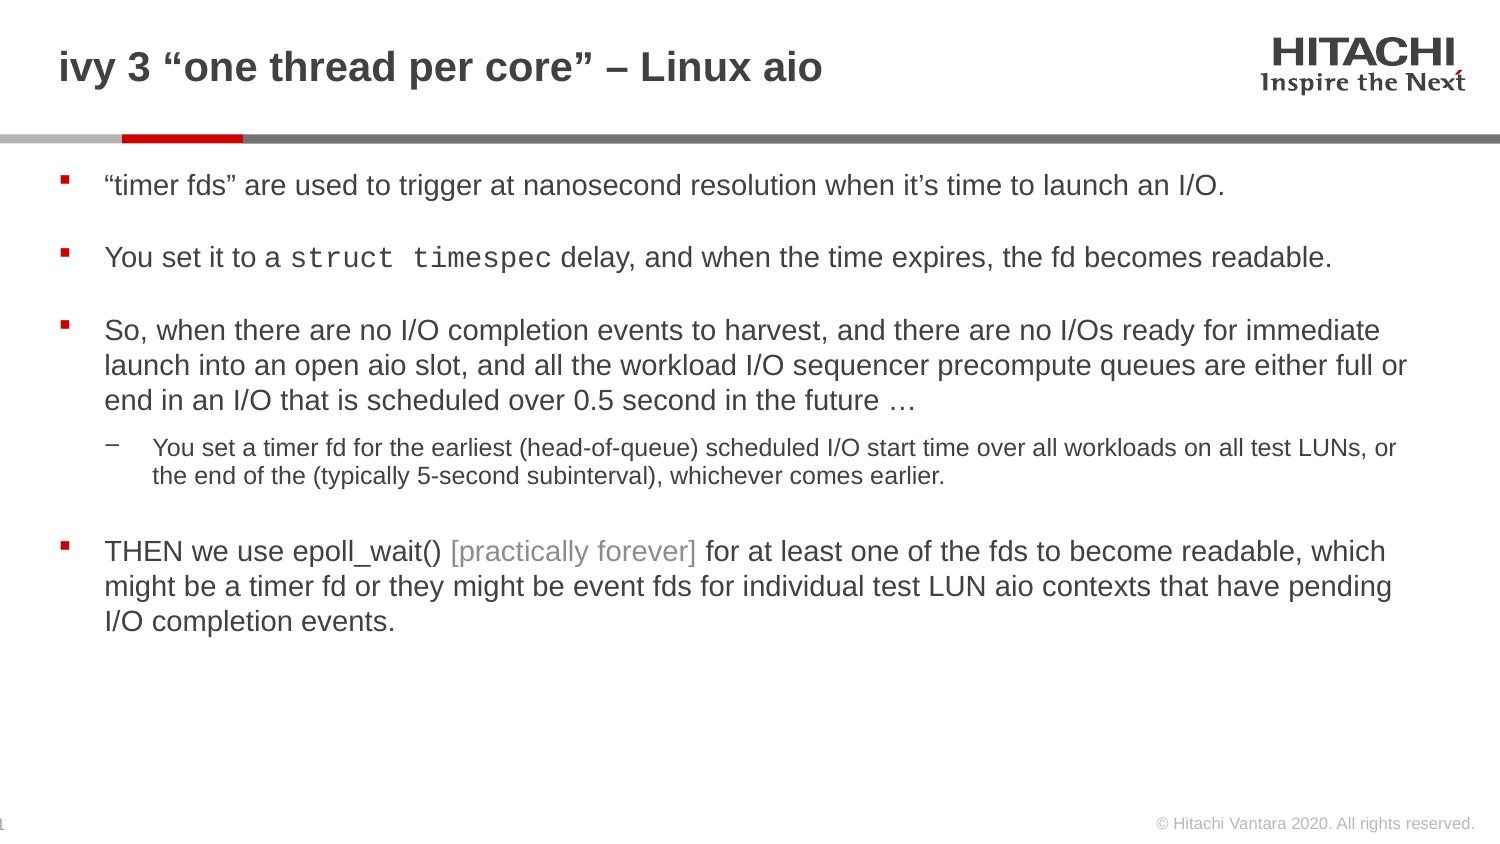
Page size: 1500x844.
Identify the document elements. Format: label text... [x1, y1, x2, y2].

title ivy 3 “one thread per core” – Linux aio [43, 8, 1200, 129]
list “timer fds” are used to trigger at nanosecond resolution when it’s time to launch an I/O. You set it to a struct timespec delay, and when the time expires, the fd becomes readable. So, when there are no I/O completion events to harvest, and there are no I/Os ready for immediate launch into an open aio slot, and all the workload I/O sequencer precompute queues are either full or end in an I/O that is scheduled over 0.5 second in the future … You set a timer fd for the earliest (head-of-queue) scheduled I/O start time over all workloads on all test LUNs, or the end of the (typically 5-second subinterval), whichever comes earlier. THEN we use epoll_wait() [practically forever] for at least one of the fds to become readable, which might be a timer fd or they might be event fds for individual test LUN aio contexts that have pending I/O completion events. [43, 158, 1452, 651]
